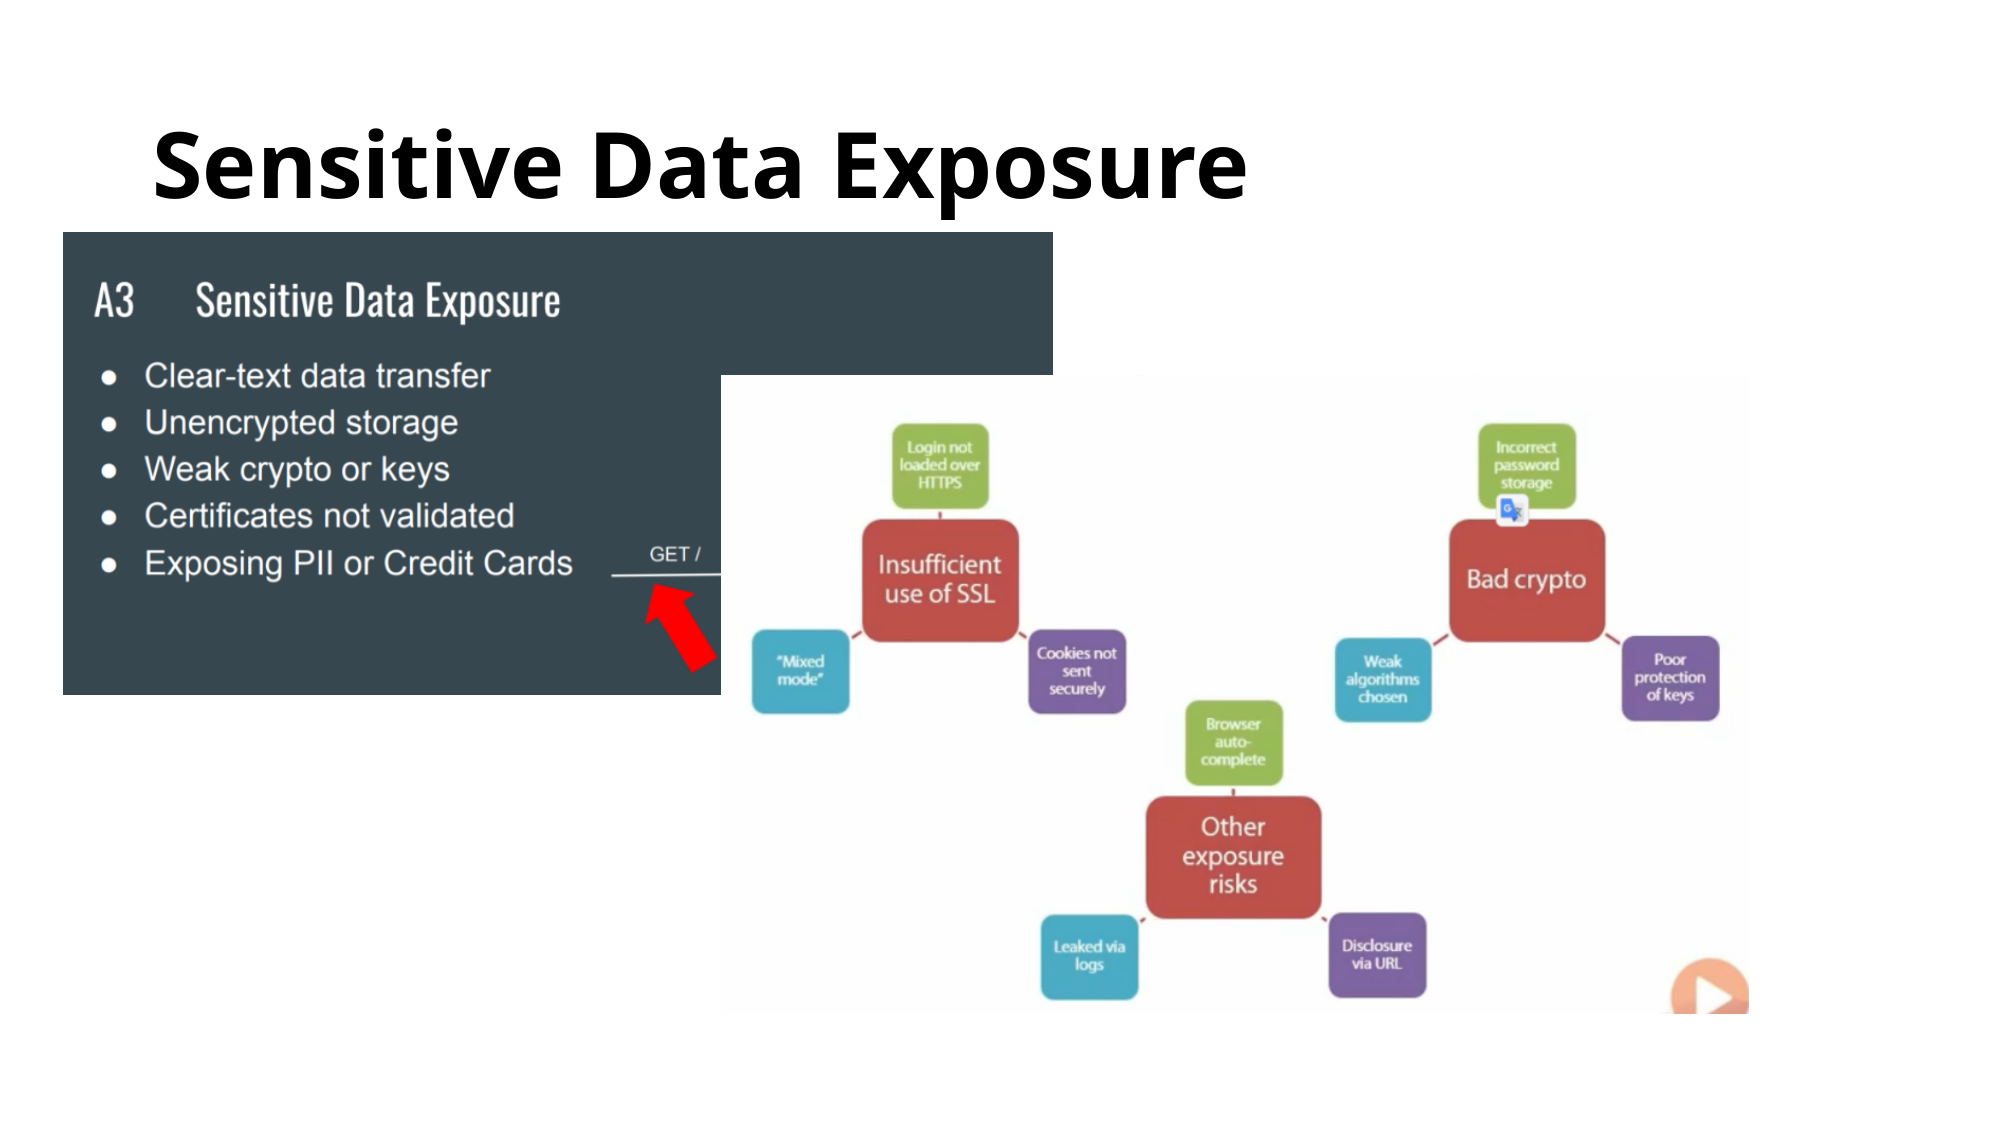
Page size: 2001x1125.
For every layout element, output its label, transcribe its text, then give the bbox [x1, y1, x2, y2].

title Sensitive Data Exposure [137, 59, 1863, 278]
picture [63, 232, 1749, 1014]
